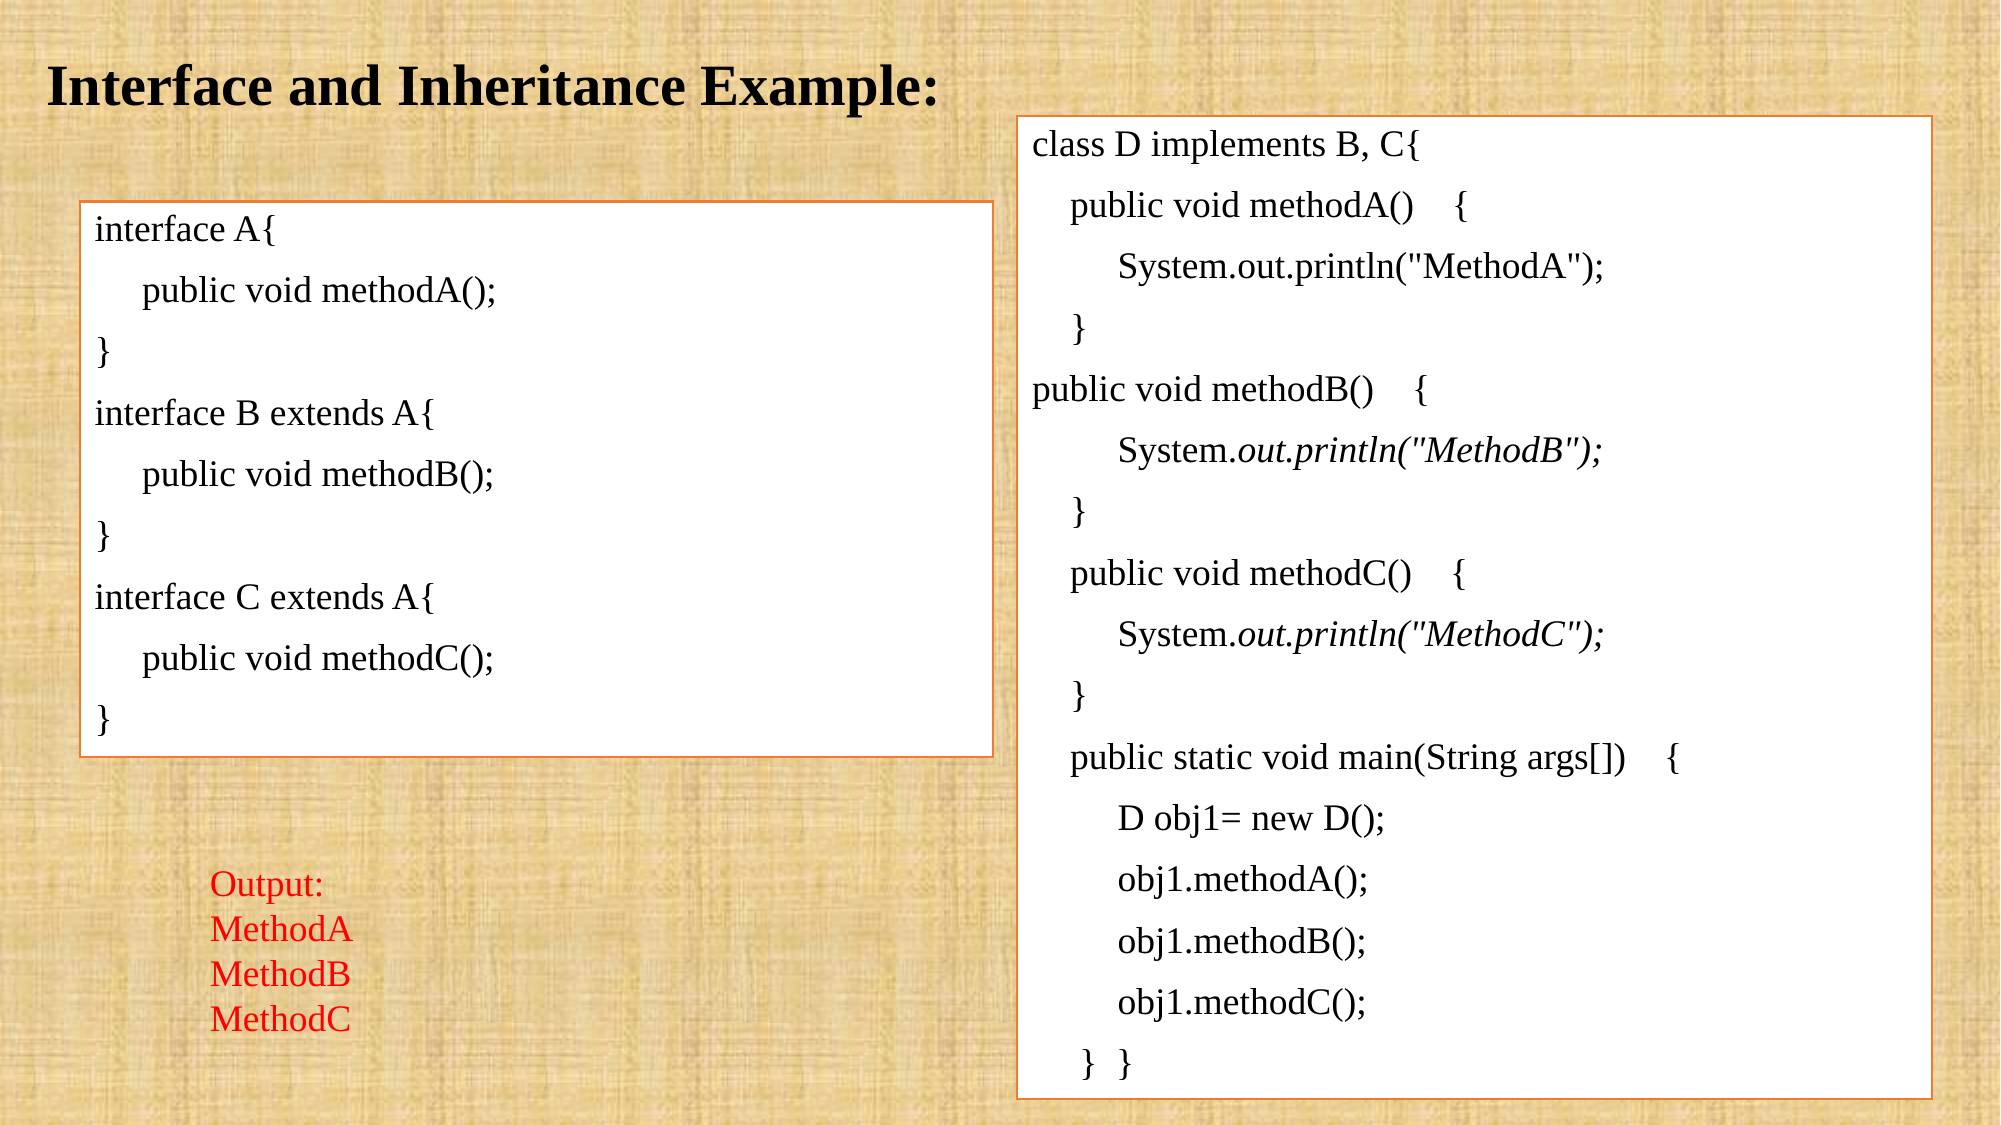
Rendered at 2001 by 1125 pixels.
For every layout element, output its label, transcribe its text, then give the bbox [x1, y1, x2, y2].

text_box Output: MethodA MethodB MethodC [194, 851, 567, 1047]
title Interface and Inheritance Example: [31, 29, 1102, 145]
picture [0, 0, 2001, 1125]
list class D implements B, C{ public void methodA() { System.out.println("MethodA"); } public void methodB() { System.out.println("MethodB"); } public void methodC() { System.out.println("MethodC"); } public static void main(String args[]) { D obj1= new D(); obj1.methodA(); obj1.methodB(); obj1.methodC(); } } [1016, 115, 1933, 1100]
list interface A{ public void methodA(); } interface B extends A{ public void methodB(); } interface C extends A{ public void methodC(); } [79, 200, 994, 758]
